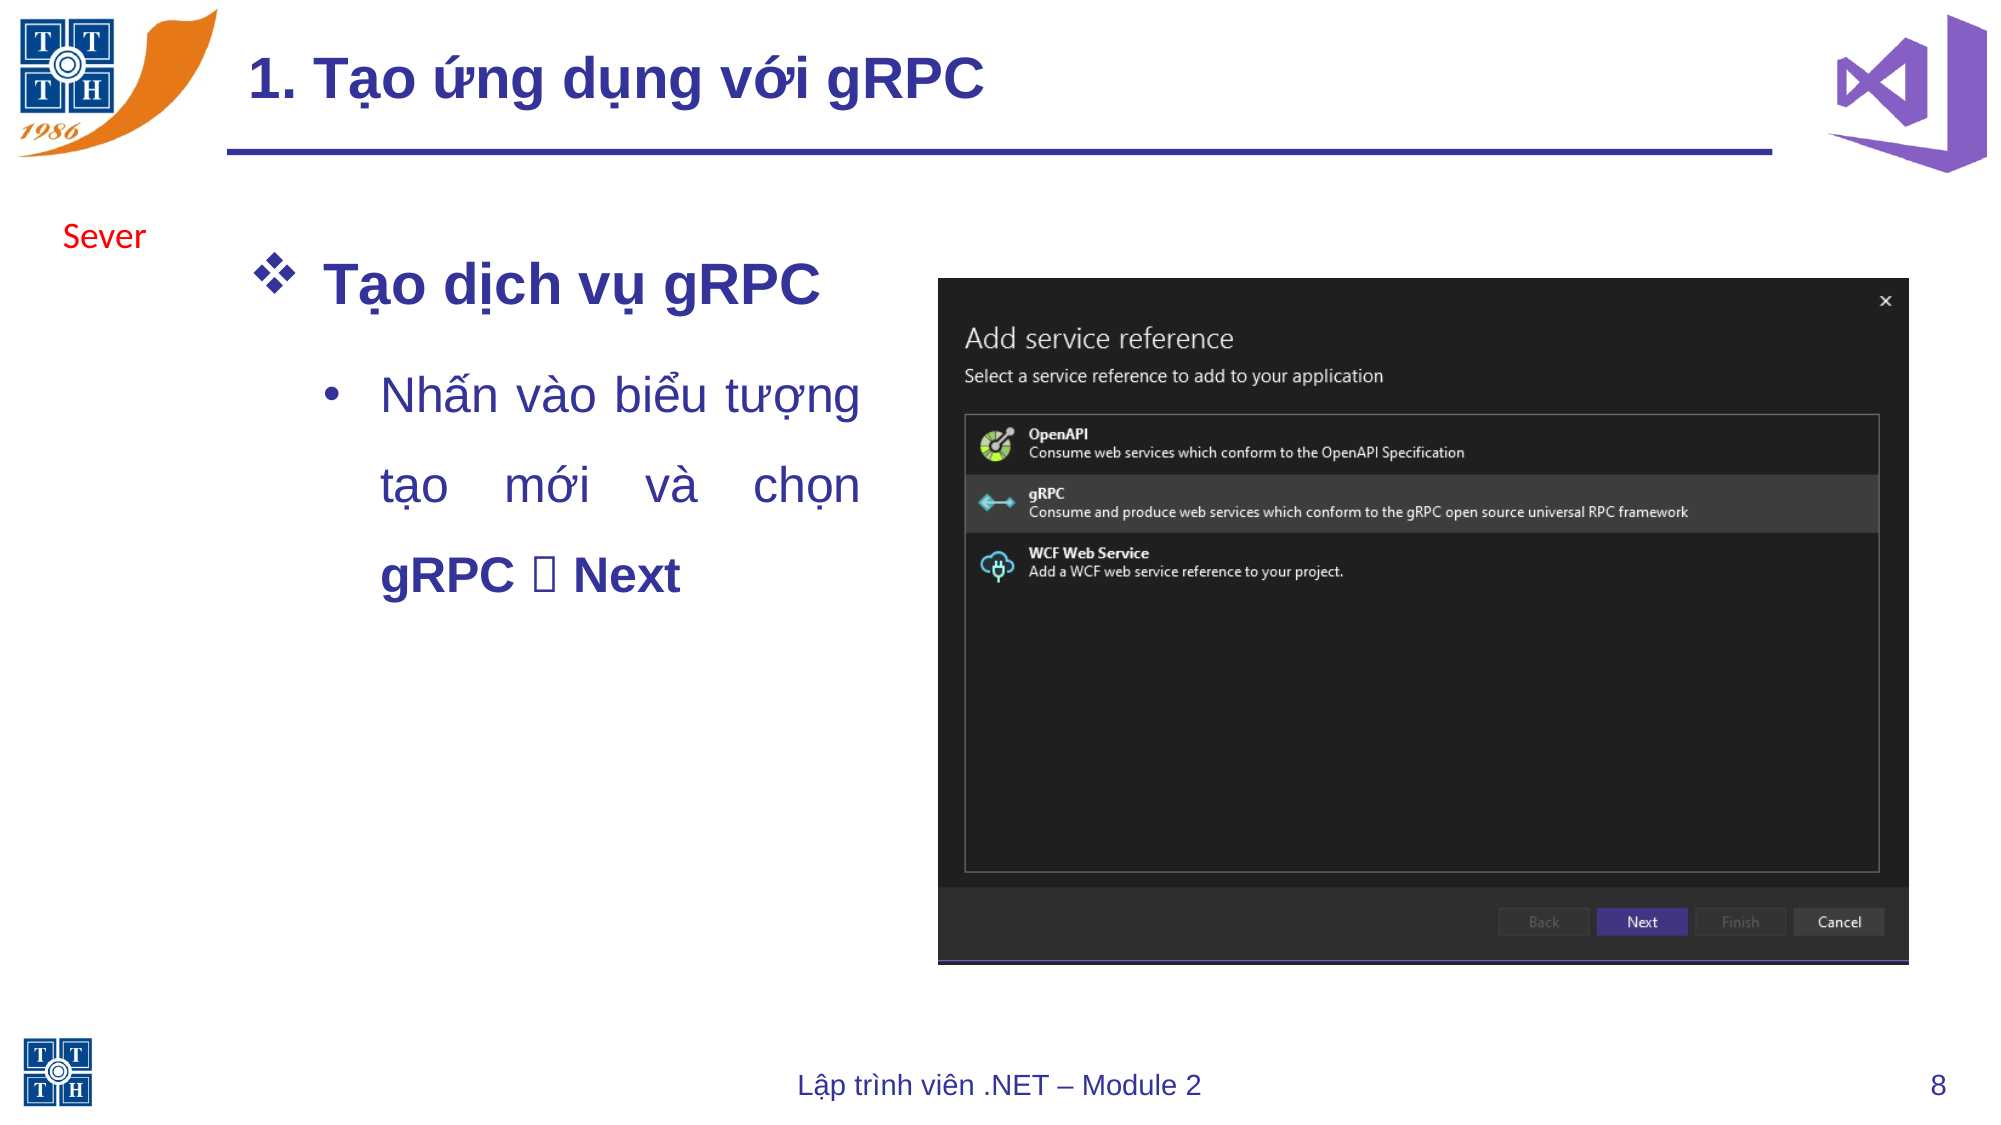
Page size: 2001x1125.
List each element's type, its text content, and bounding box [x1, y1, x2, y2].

title 1. Tạo ứng dụng với gRPC [233, 40, 1796, 126]
picture [1827, 14, 1987, 173]
picture [16, 7, 219, 158]
picture [23, 1037, 93, 1107]
text_box Sever [43, 203, 167, 264]
text_box Tạo dịch vụ gRPC Nhấn vào biểu tượng tạo mới và chọn gRPC  Next [233, 203, 877, 611]
picture [938, 278, 1909, 965]
